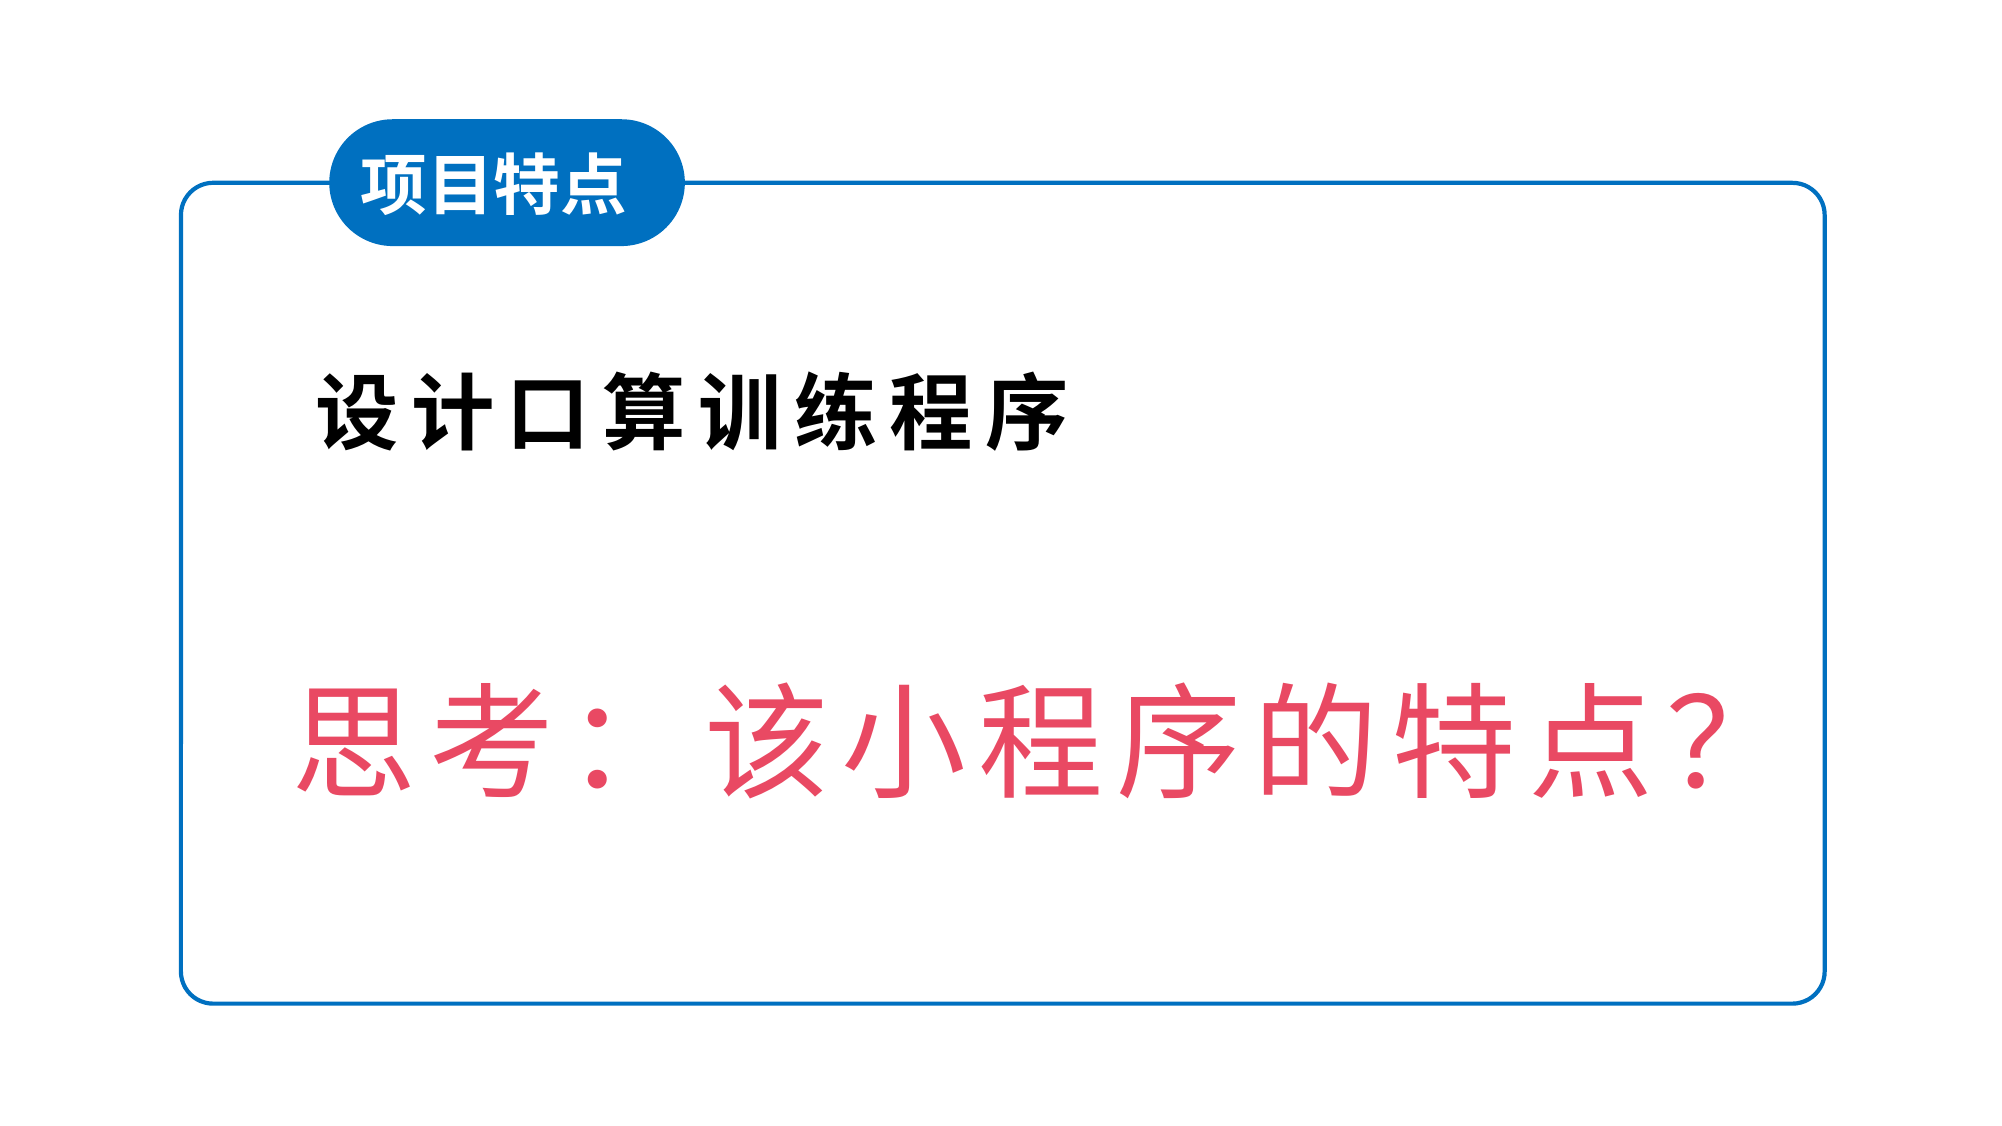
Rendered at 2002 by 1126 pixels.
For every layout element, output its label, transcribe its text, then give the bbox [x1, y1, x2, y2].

text_box 设计口算训练程序 [303, 314, 1501, 467]
text_box [180, 182, 1825, 1004]
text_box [310, 118, 686, 247]
text_box 思考：该小程序的特点？ [279, 597, 1839, 820]
